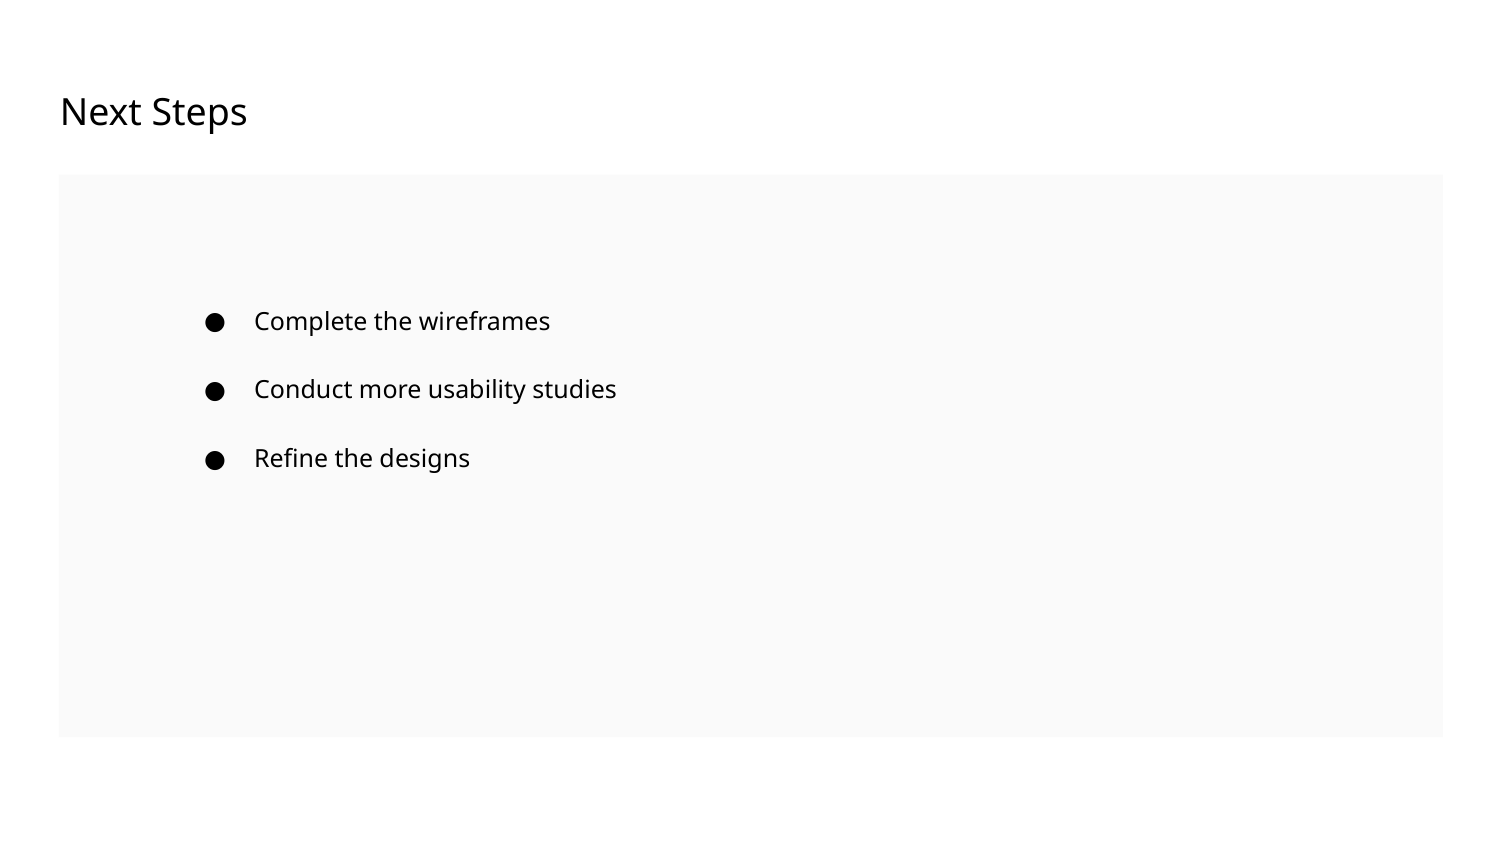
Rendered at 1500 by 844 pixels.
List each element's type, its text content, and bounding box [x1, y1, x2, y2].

text_box Complete the wireframes Conduct more usability studies Refine the designs [164, 224, 1285, 681]
text_box Next Steps [44, 66, 887, 629]
text_box [58, 174, 1443, 738]
